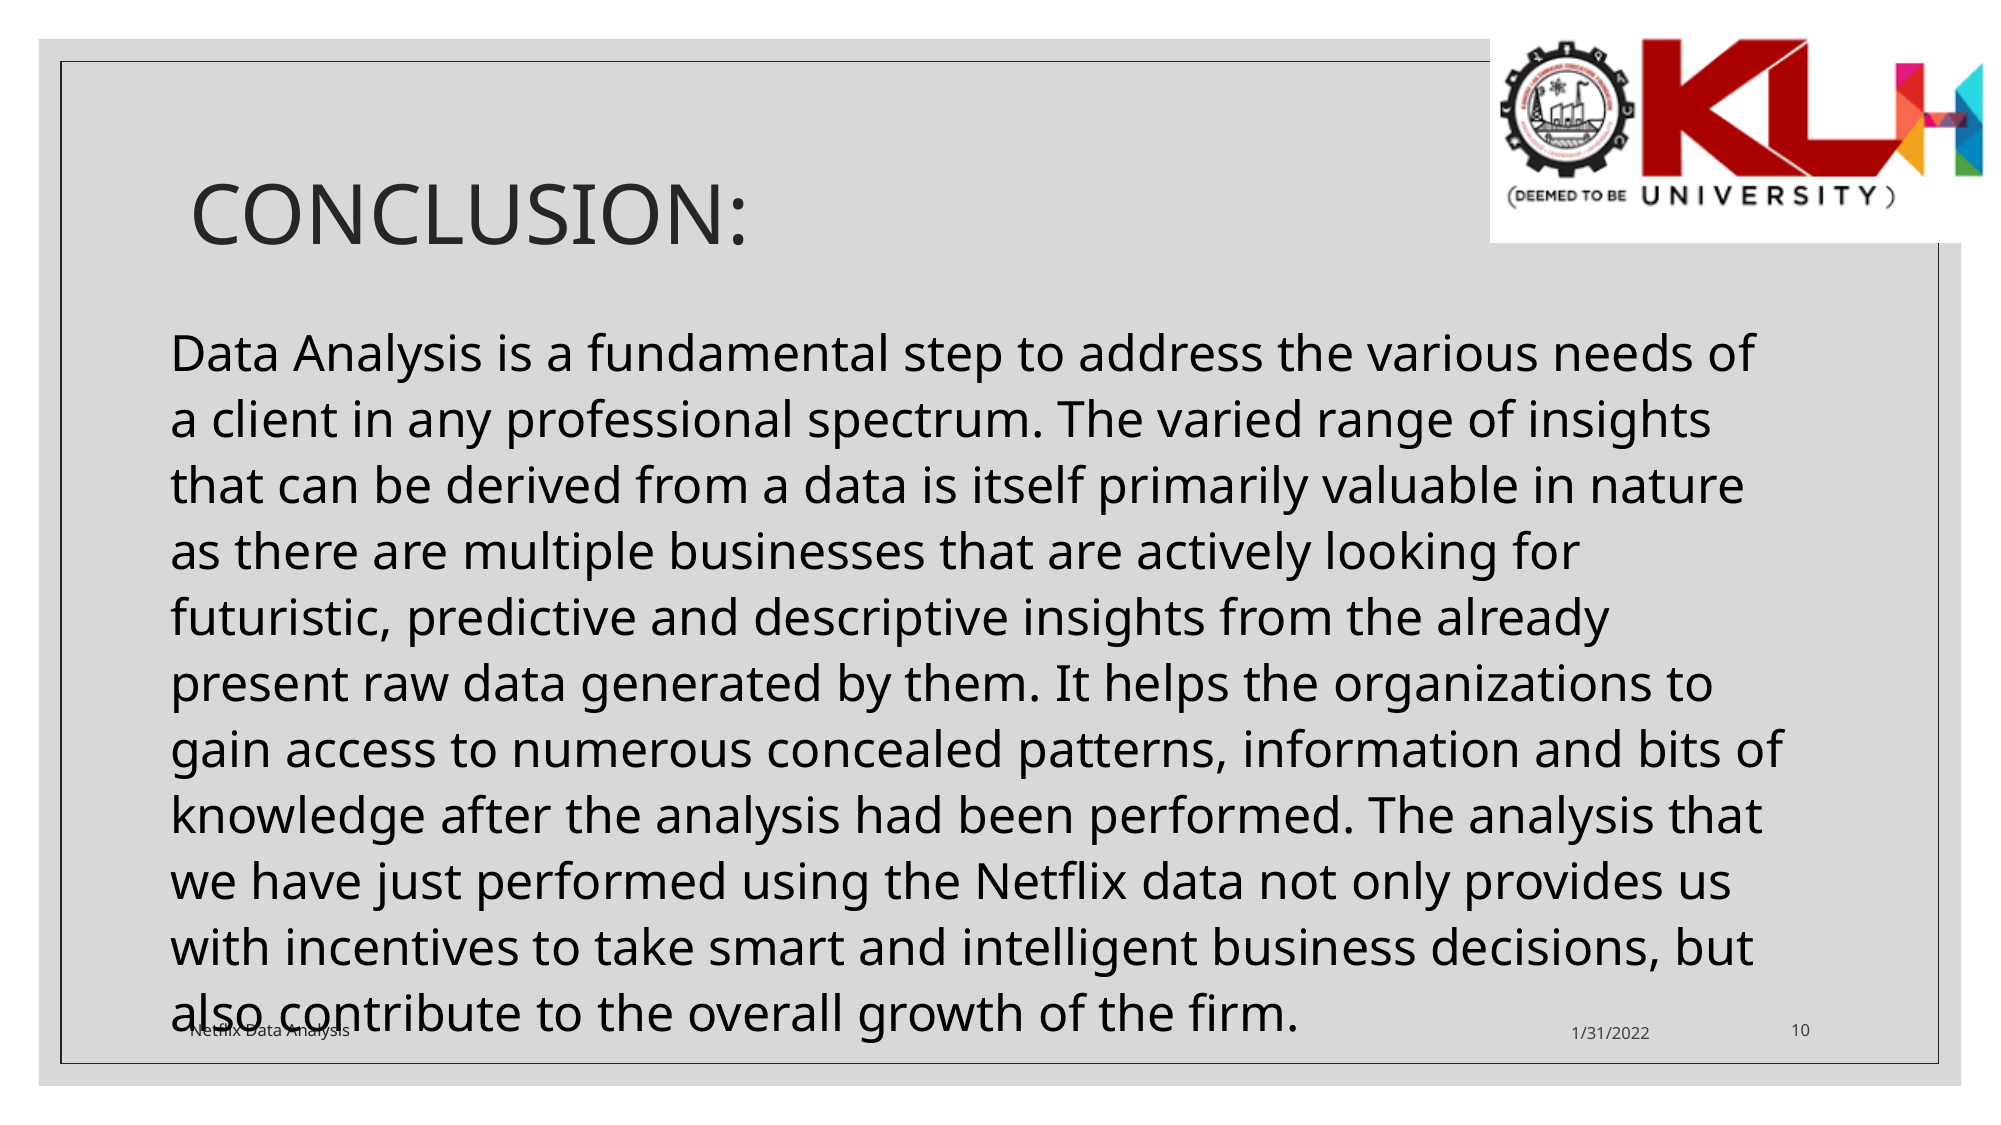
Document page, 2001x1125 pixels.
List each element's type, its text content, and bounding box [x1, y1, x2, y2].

slide_number 10 [1687, 990, 1825, 1050]
picture [1490, 0, 2000, 243]
footer Netflix Data Analysis [174, 990, 1130, 1050]
title CONCLUSION: [174, 105, 1825, 331]
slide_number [1190, 990, 1665, 1050]
list Data Analysis is a fundamental step to address the various needs of a client in any professional spectrum. The varied range of insights that can be derived from a data is itself primarily valuable in nature as there are multiple businesses that are actively looking for futuristic, predictive and descriptive insights from the already present raw data generated by them. It helps the organizations to gain access to numerous concealed patterns, information and bits of knowledge after the analysis had been performed. The analysis that we have just performed using the Netflix data not only provides us with incentives to take smart and intelligent business decisions, but also contribute to the overall growth of the firm. [154, 307, 1805, 940]
